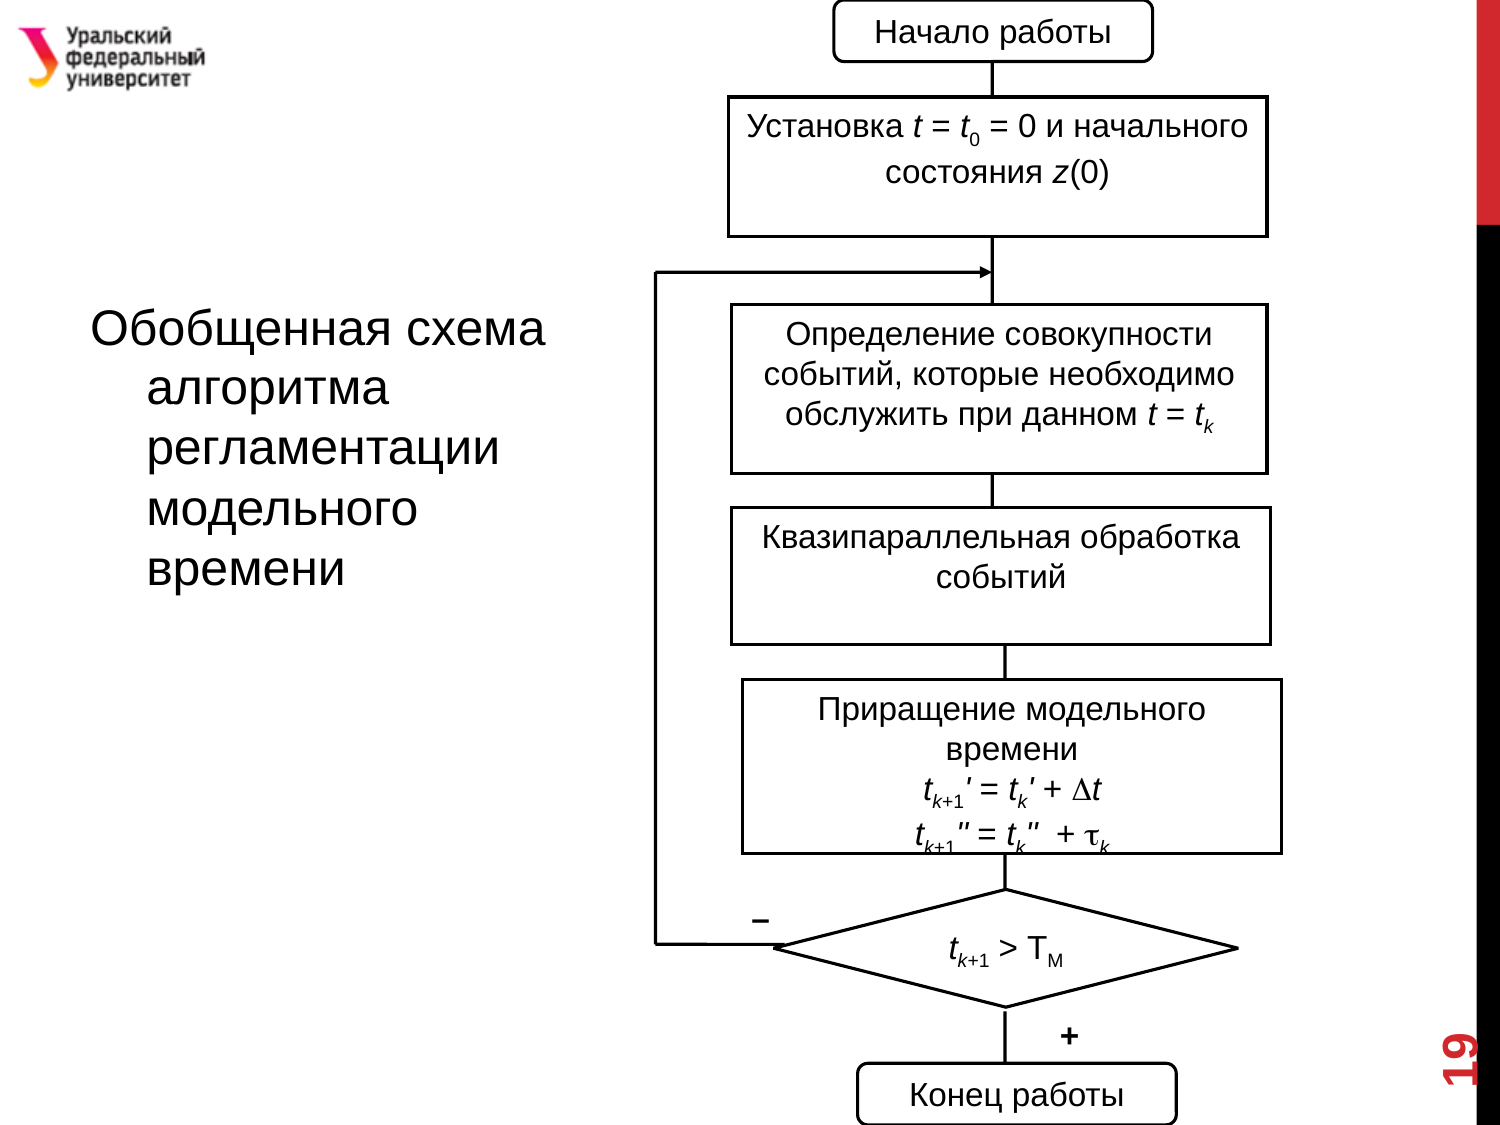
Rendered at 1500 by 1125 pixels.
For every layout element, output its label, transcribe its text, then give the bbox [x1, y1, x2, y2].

slide_number 19 [1427, 887, 1488, 1104]
picture [0, 0, 211, 105]
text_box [654, 0, 1282, 1125]
list Обобщенная схема алгоритма регламентации модельного времени [75, 287, 621, 1005]
